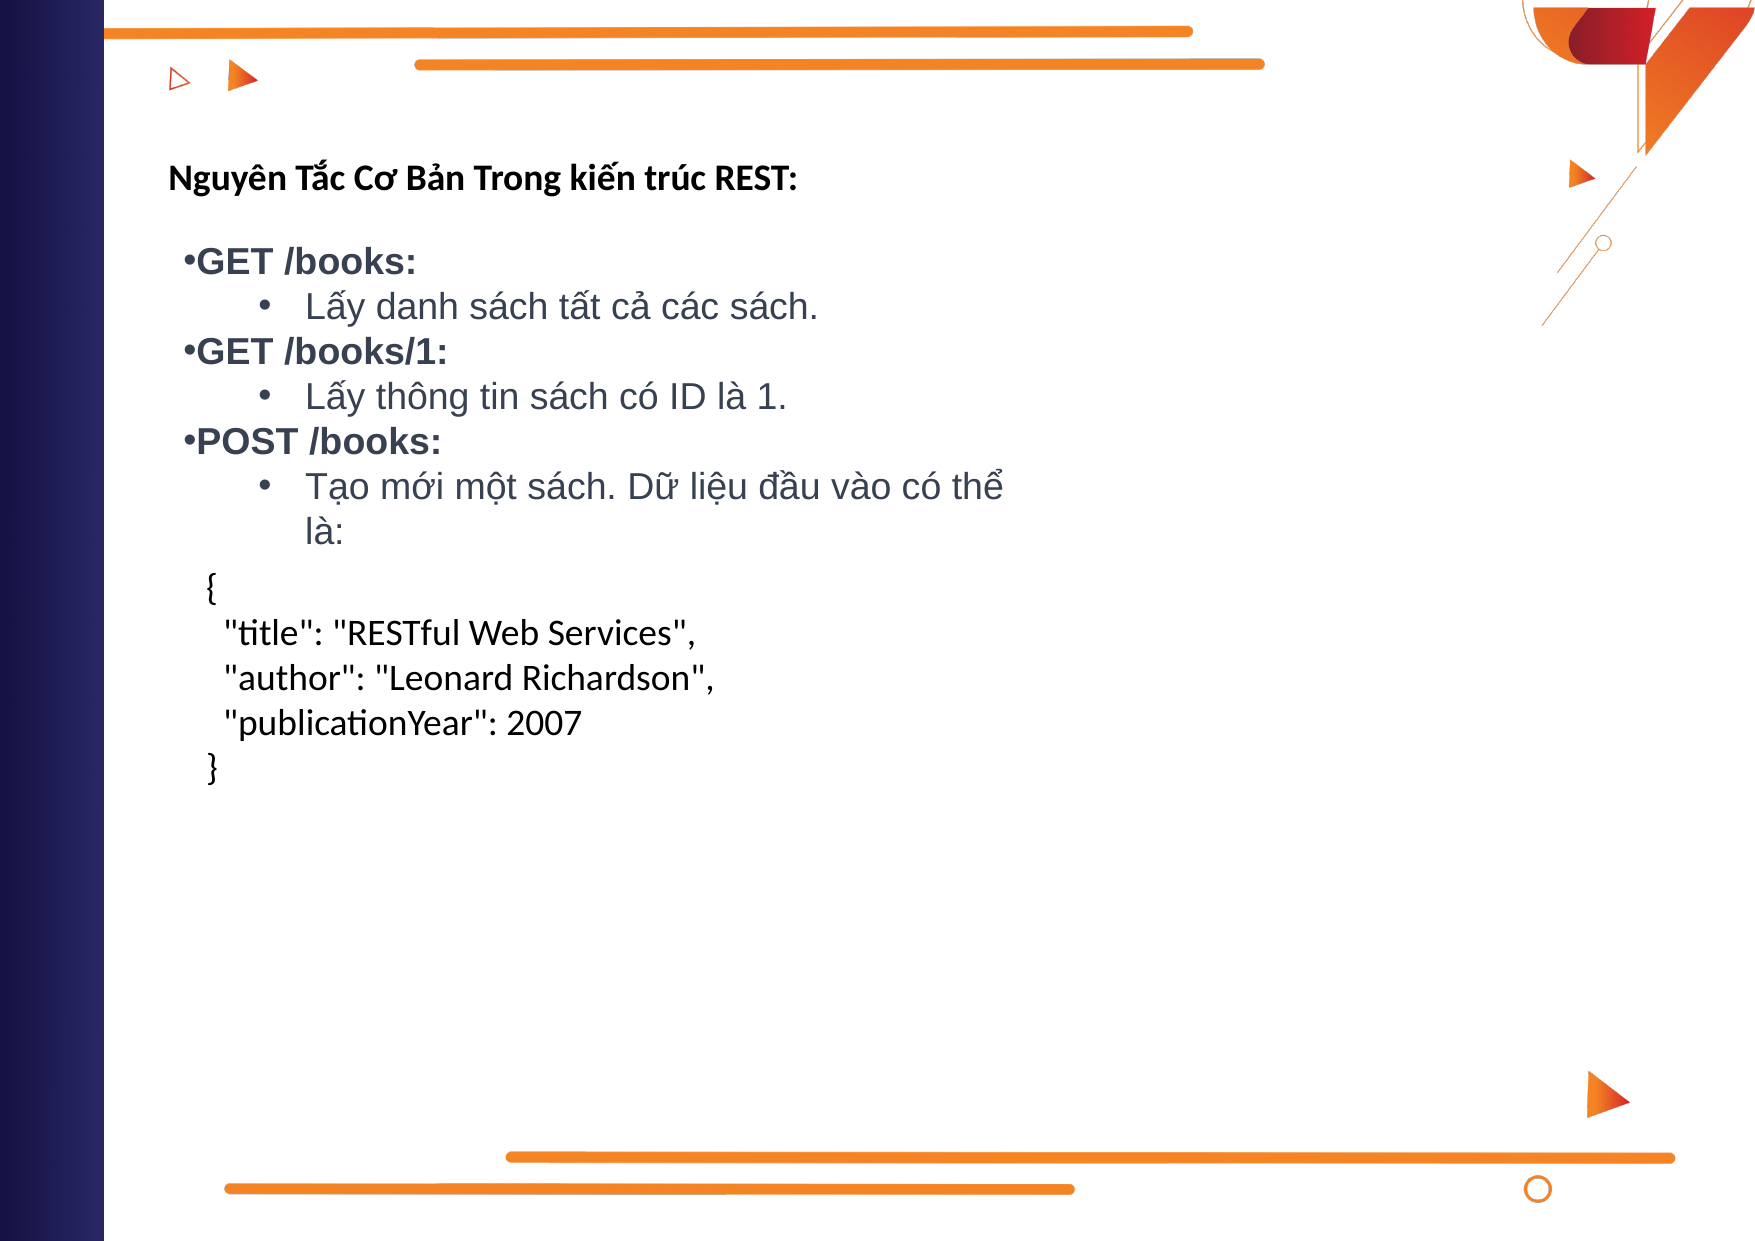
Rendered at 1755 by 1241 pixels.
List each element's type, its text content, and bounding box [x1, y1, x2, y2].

picture [0, 0, 1267, 1241]
text_box { "title": "RESTful Web Services", "author": "Leonard Richardson", "publicationYear": 2007 } [191, 555, 1069, 796]
picture [1521, 0, 1755, 328]
text_box Nguyên Tắc Cơ Bản Trong kiến trúc REST: [168, 108, 1556, 444]
text_box GET /books: Lấy danh sách tất cả các sách. GET /books/1: Lấy thông tin sách có ID là 1. POST /books: Tạo mới một sách. Dữ liệu đầu vào có thể là: [168, 229, 1046, 560]
picture [221, 1054, 1678, 1241]
